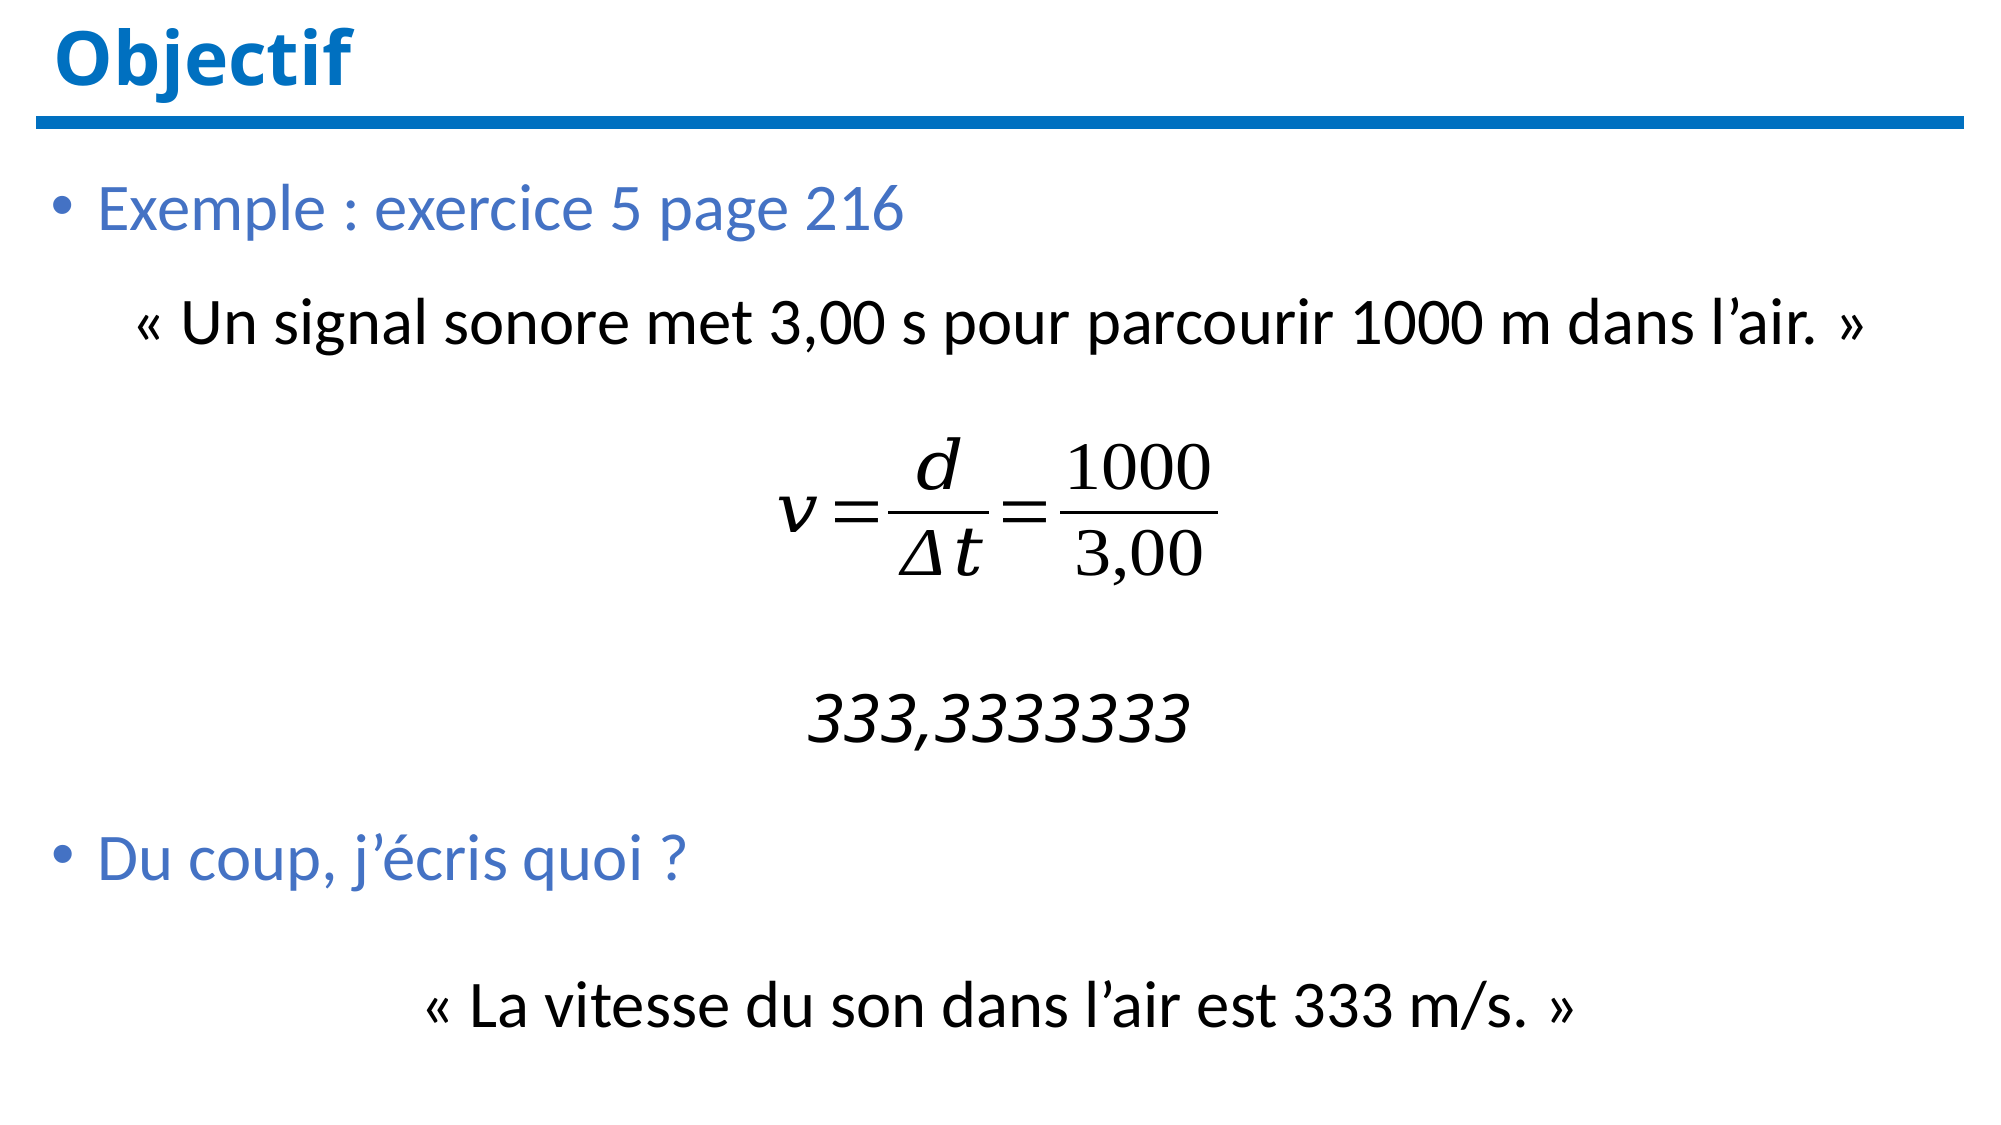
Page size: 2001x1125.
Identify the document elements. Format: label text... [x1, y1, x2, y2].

text_box Du coup, j’écris quoi ? [36, 806, 1965, 902]
text_box « Un signal sonore met 3,00 s pour parcourir 1000 m dans l’air. » [35, 270, 1964, 366]
text_box Objectif [0, 0, 2000, 123]
text_box Exemple : exercice 5 page 216 [35, 156, 1964, 252]
text_box « La vitesse du son dans l’air est 333 m/s. » [35, 953, 1964, 1049]
text_box 333,3333333 [807, 676, 1193, 757]
